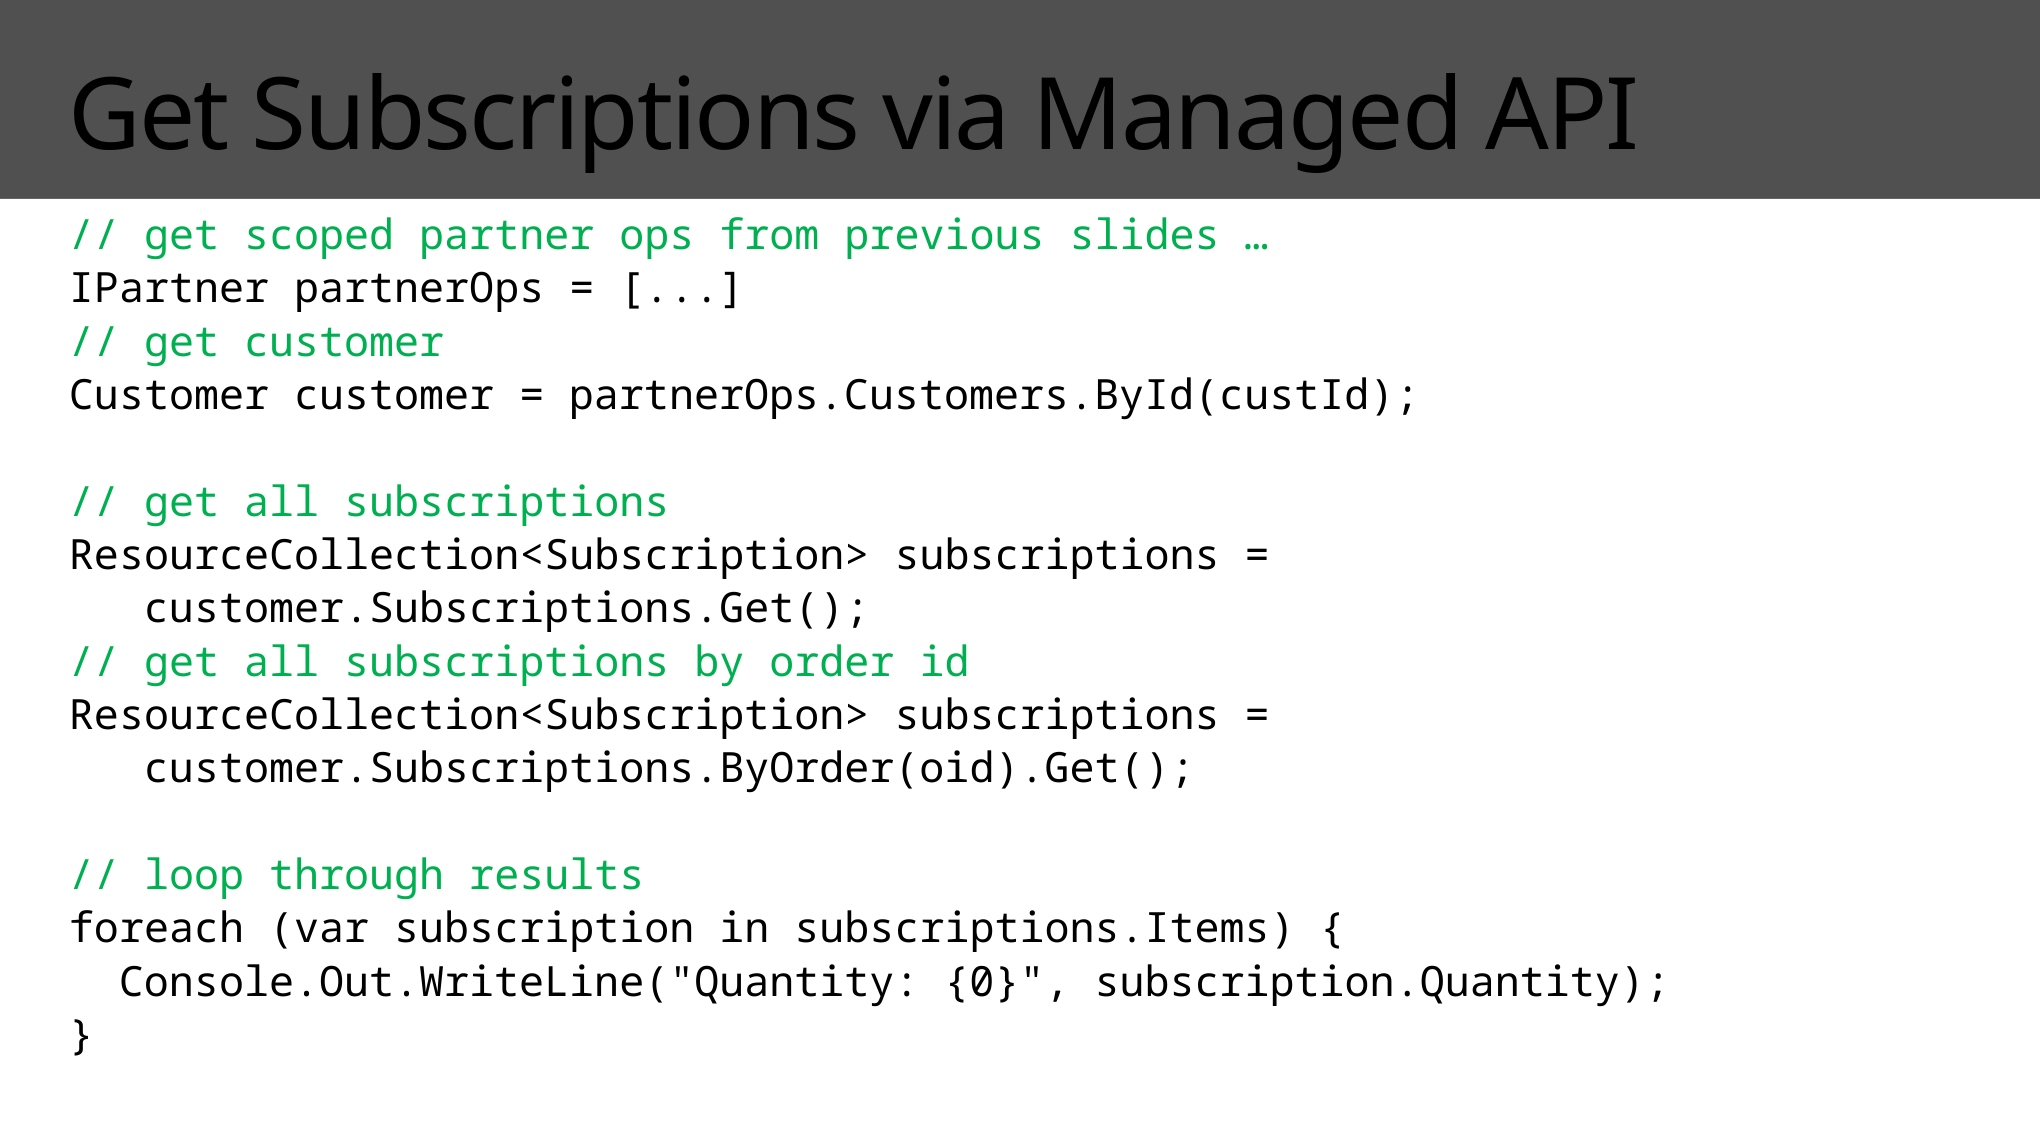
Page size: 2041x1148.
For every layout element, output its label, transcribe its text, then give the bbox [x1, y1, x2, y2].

list // get scoped partner ops from previous slides … IPartner partnerOps = [...] // get customer Customer customer = partnerOps.Customers.ById(custId); // get all subscriptions ResourceCollection<Subscription> subscriptions = customer.Subscriptions.Get(); // get all subscriptions by order id ResourceCollection<Subscription> subscriptions = customer.Subscriptions.ByOrder(oid).Get(); // loop through results foreach (var subscription in subscriptions.Items) { Console.Out.WriteLine("Quantity: {0}", subscription.Quantity); } [45, 198, 2041, 1130]
title Get Subscriptions via Managed API [45, 48, 1996, 198]
